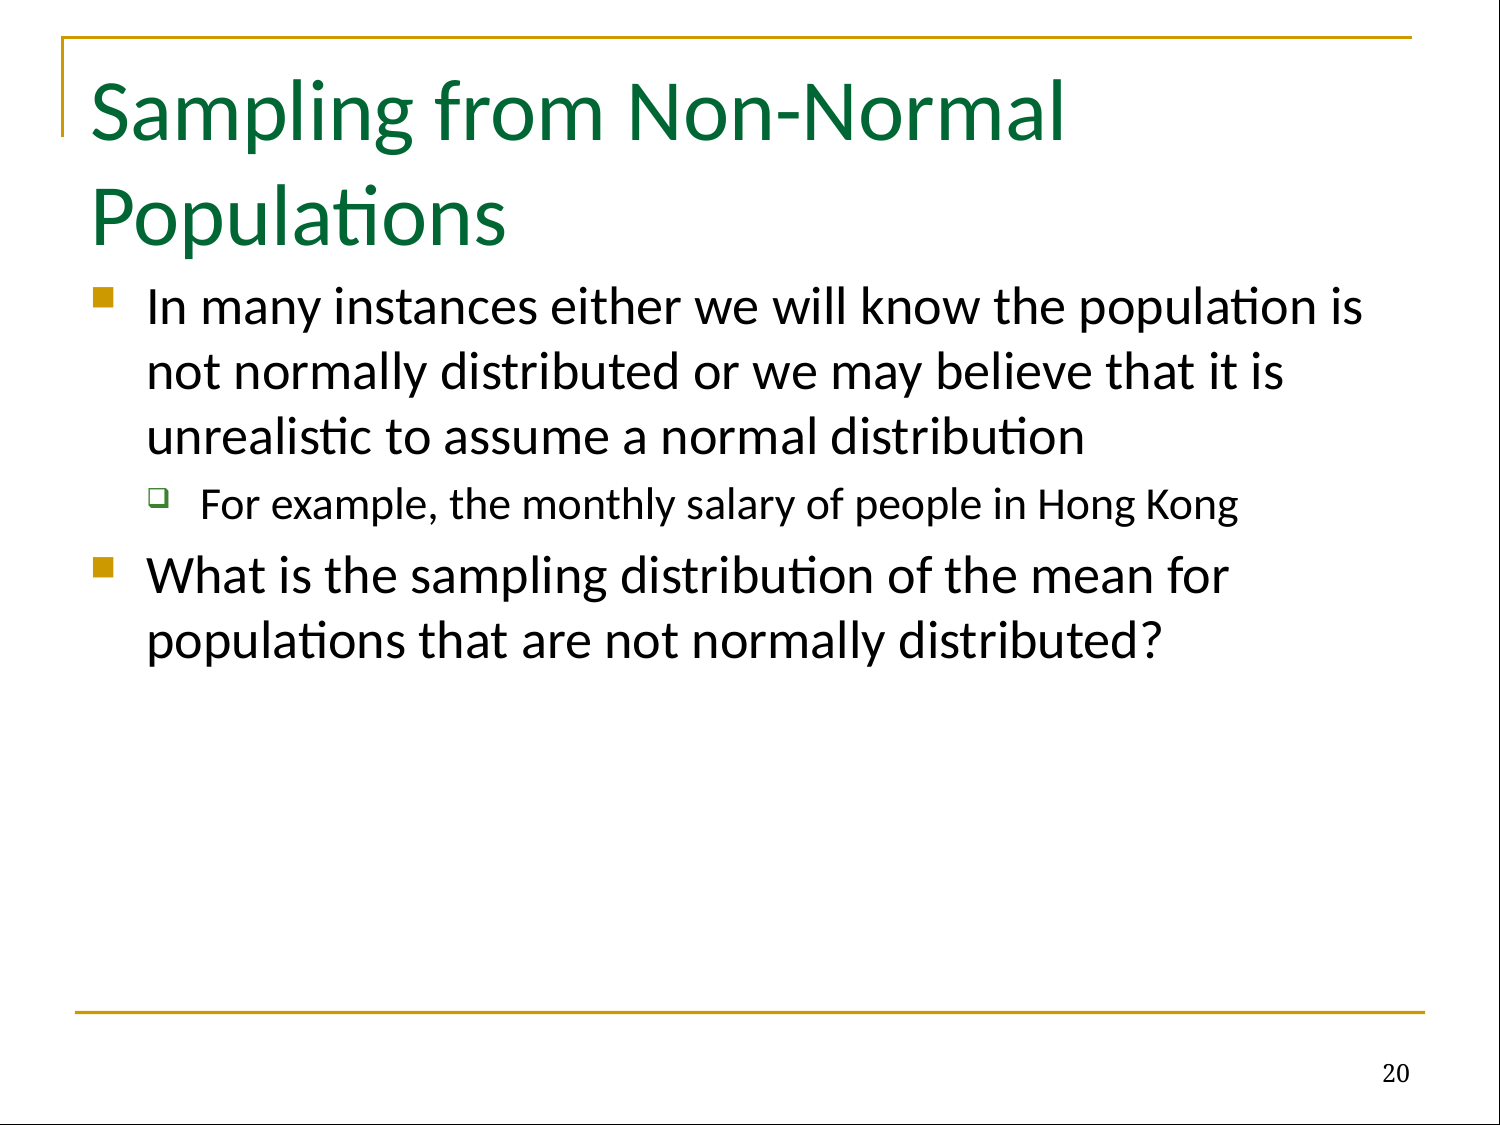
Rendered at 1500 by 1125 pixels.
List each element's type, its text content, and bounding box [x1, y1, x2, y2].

list In many instances either we will know the population is not normally distributed or we may believe that it is unrealistic to assume a normal distribution For example, the monthly salary of people in Hong Kong What is the sampling distribution of the mean for populations that are not normally distributed? [75, 262, 1425, 1006]
slide_number 20 [1074, 1024, 1425, 1100]
title Sampling from Non-Normal Populations [75, 45, 1425, 233]
